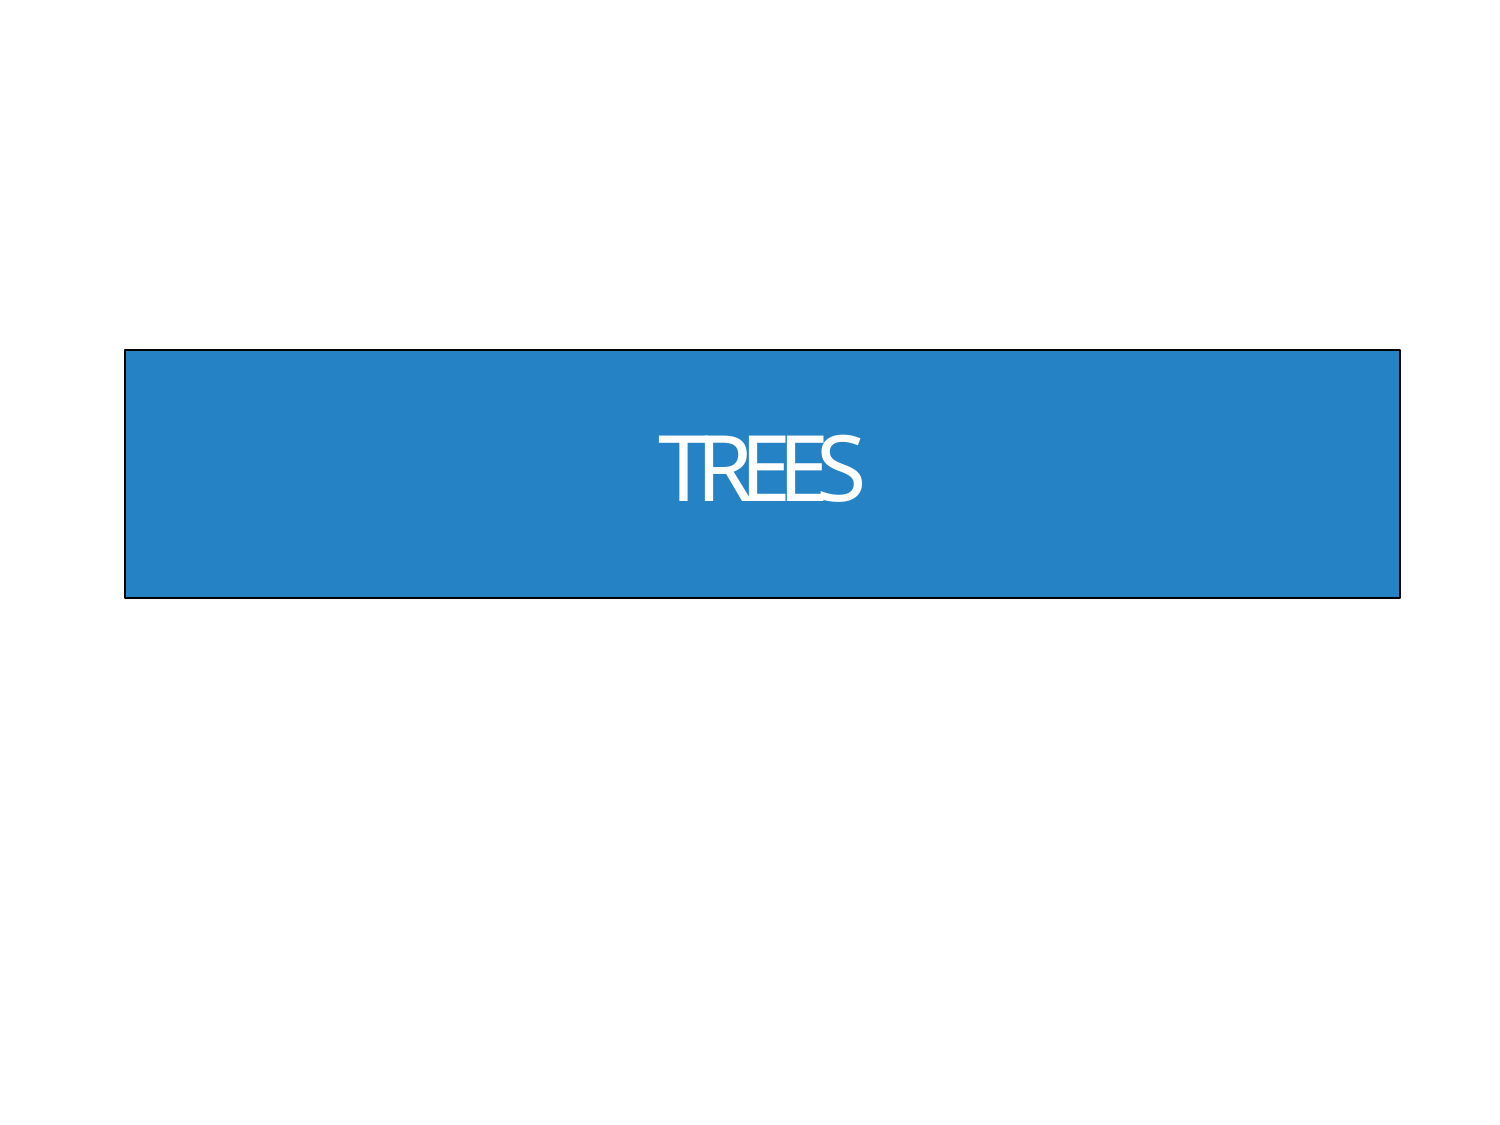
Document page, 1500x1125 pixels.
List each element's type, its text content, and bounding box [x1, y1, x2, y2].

title TREES [125, 350, 1400, 598]
